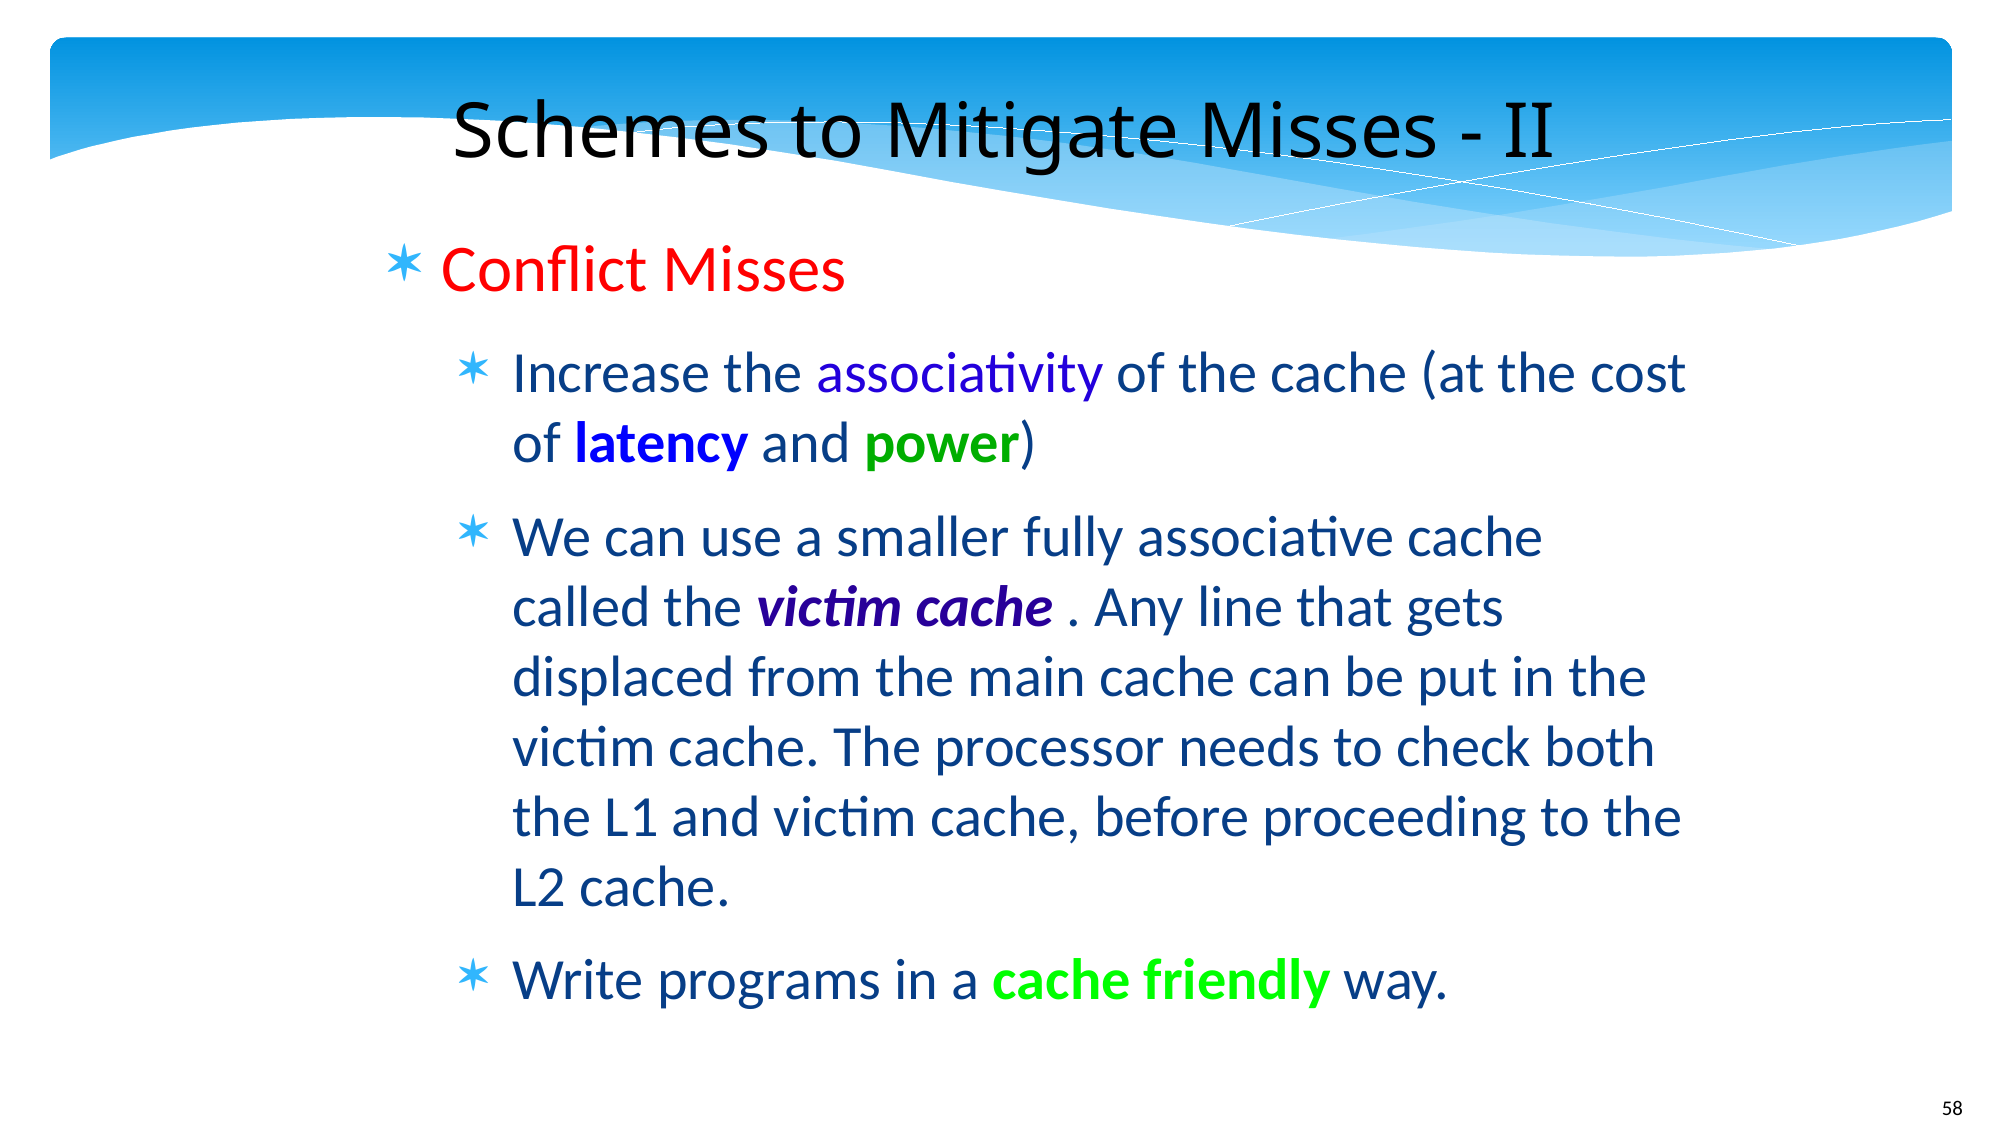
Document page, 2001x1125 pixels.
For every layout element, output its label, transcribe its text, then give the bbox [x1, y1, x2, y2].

list Conflict Misses Increase the associativity of the cache (at the cost of latency and power) We can use a smaller fully associative cache called the victim cache . Any line that gets displaced from the main cache can be put in the victim cache. The processor needs to check both the L1 and victim cache, before proceeding to the L2 cache. Write programs in a cache friendly way. [370, 224, 1688, 1038]
title Schemes to Mitigate Misses - II [395, 50, 1613, 204]
